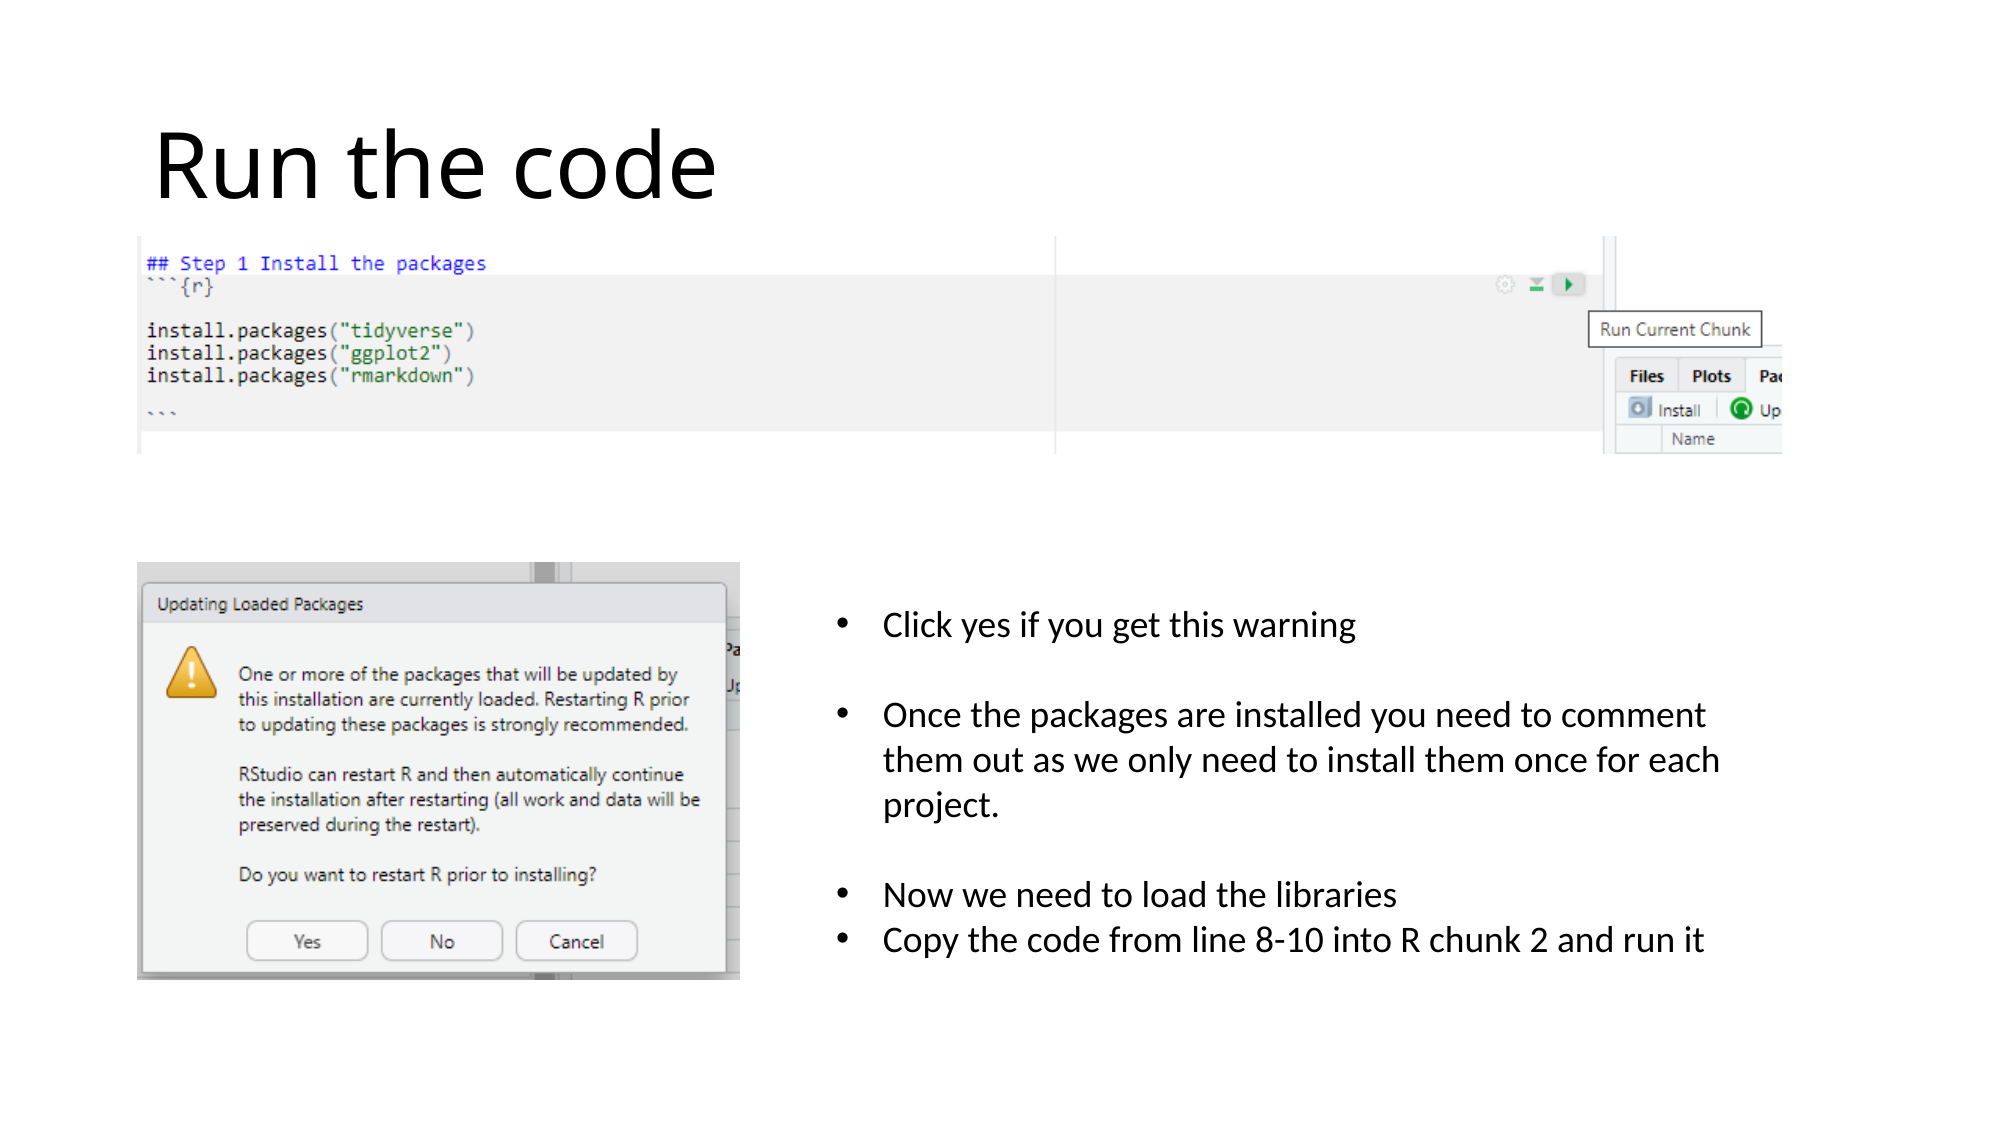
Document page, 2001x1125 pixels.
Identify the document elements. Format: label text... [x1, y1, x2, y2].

picture [137, 562, 740, 980]
title Run the code [137, 59, 1863, 278]
text_box Click yes if you get this warning Once the packages are installed you need to comment them out as we only need to install them once for each project. Now we need to load the libraries Copy the code from line 8-10 into R chunk 2 and run it [821, 592, 1782, 1013]
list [137, 236, 1782, 454]
